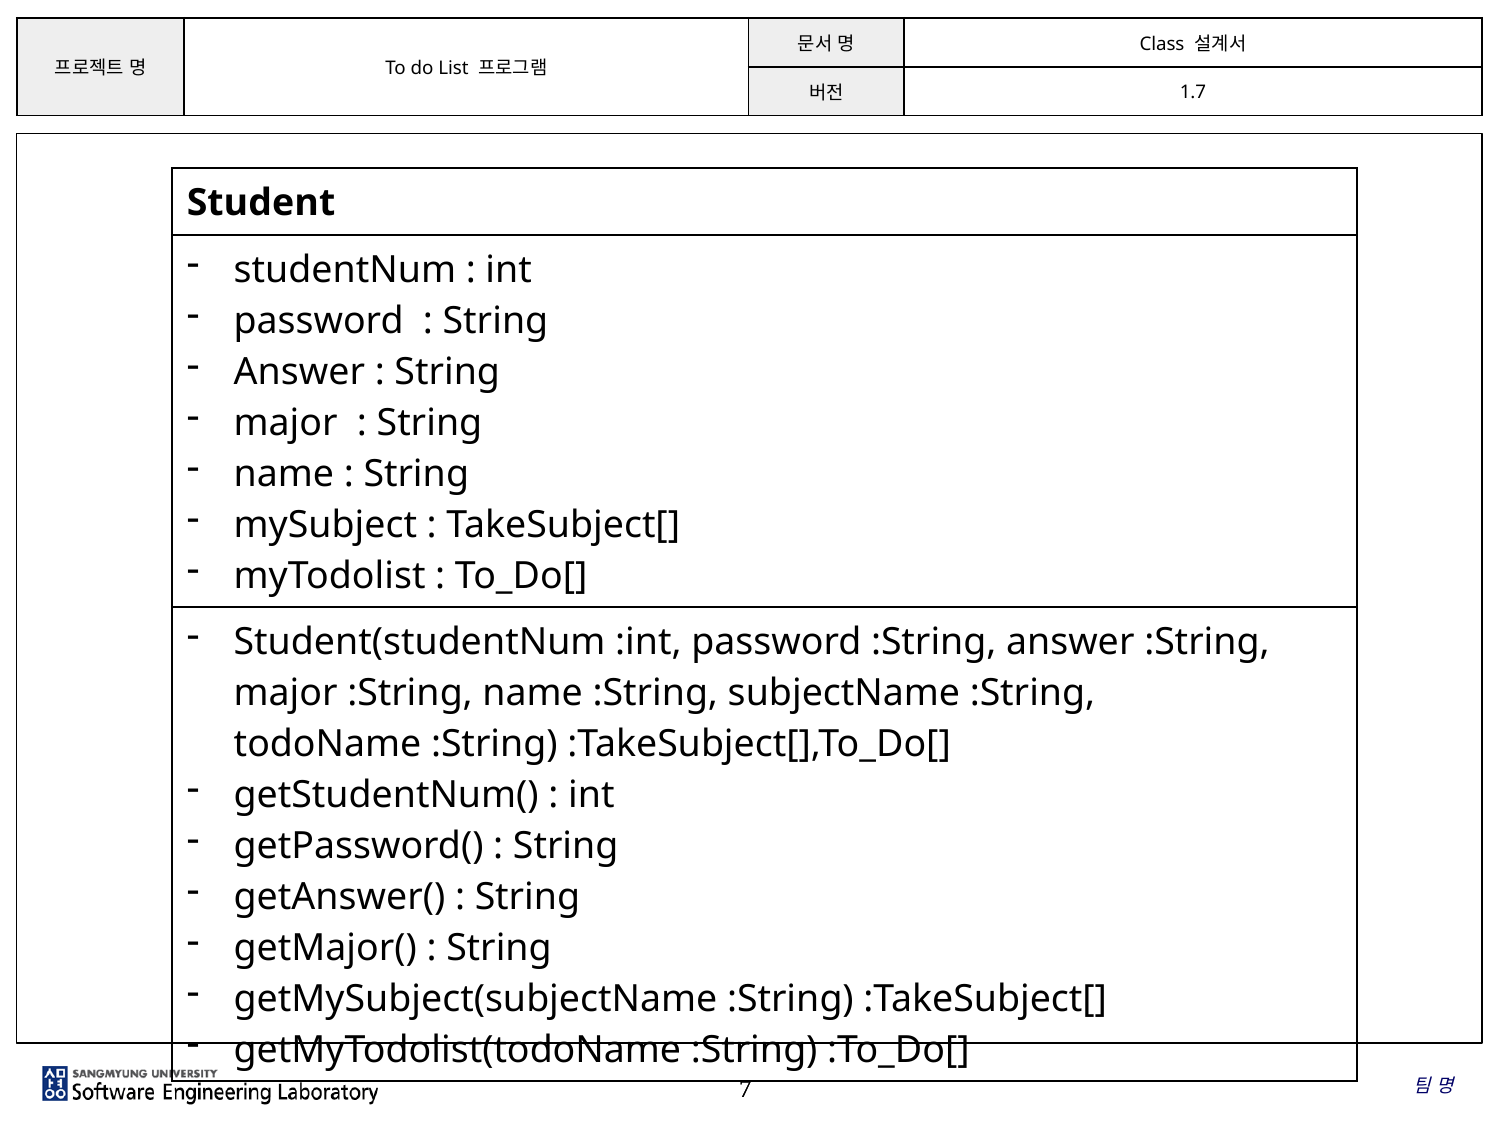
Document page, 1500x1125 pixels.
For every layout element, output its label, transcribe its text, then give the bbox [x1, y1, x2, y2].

table_header Student [173, 169, 1356, 234]
table_cell Student(studentNum :int, password :String, answer :String, major :String, name :String, subjectName :String, todoName :String) :TakeSubject[],To_Do[] getStudentNum() : int getPassword() : String getAnswer() : String getMajor() : String getMySubject(subjectName :String) :TakeSubject[] getMyTodolist(todoName :String) :To_Do[] [173, 608, 1356, 1080]
footer 팀 명 [994, 1060, 1454, 1110]
picture [42, 1066, 382, 1106]
table_cell studentNum : int password : String Answer : String major : String name : String mySubject : TakeSubject[] myTodolist : To_Do[] [173, 236, 1356, 606]
